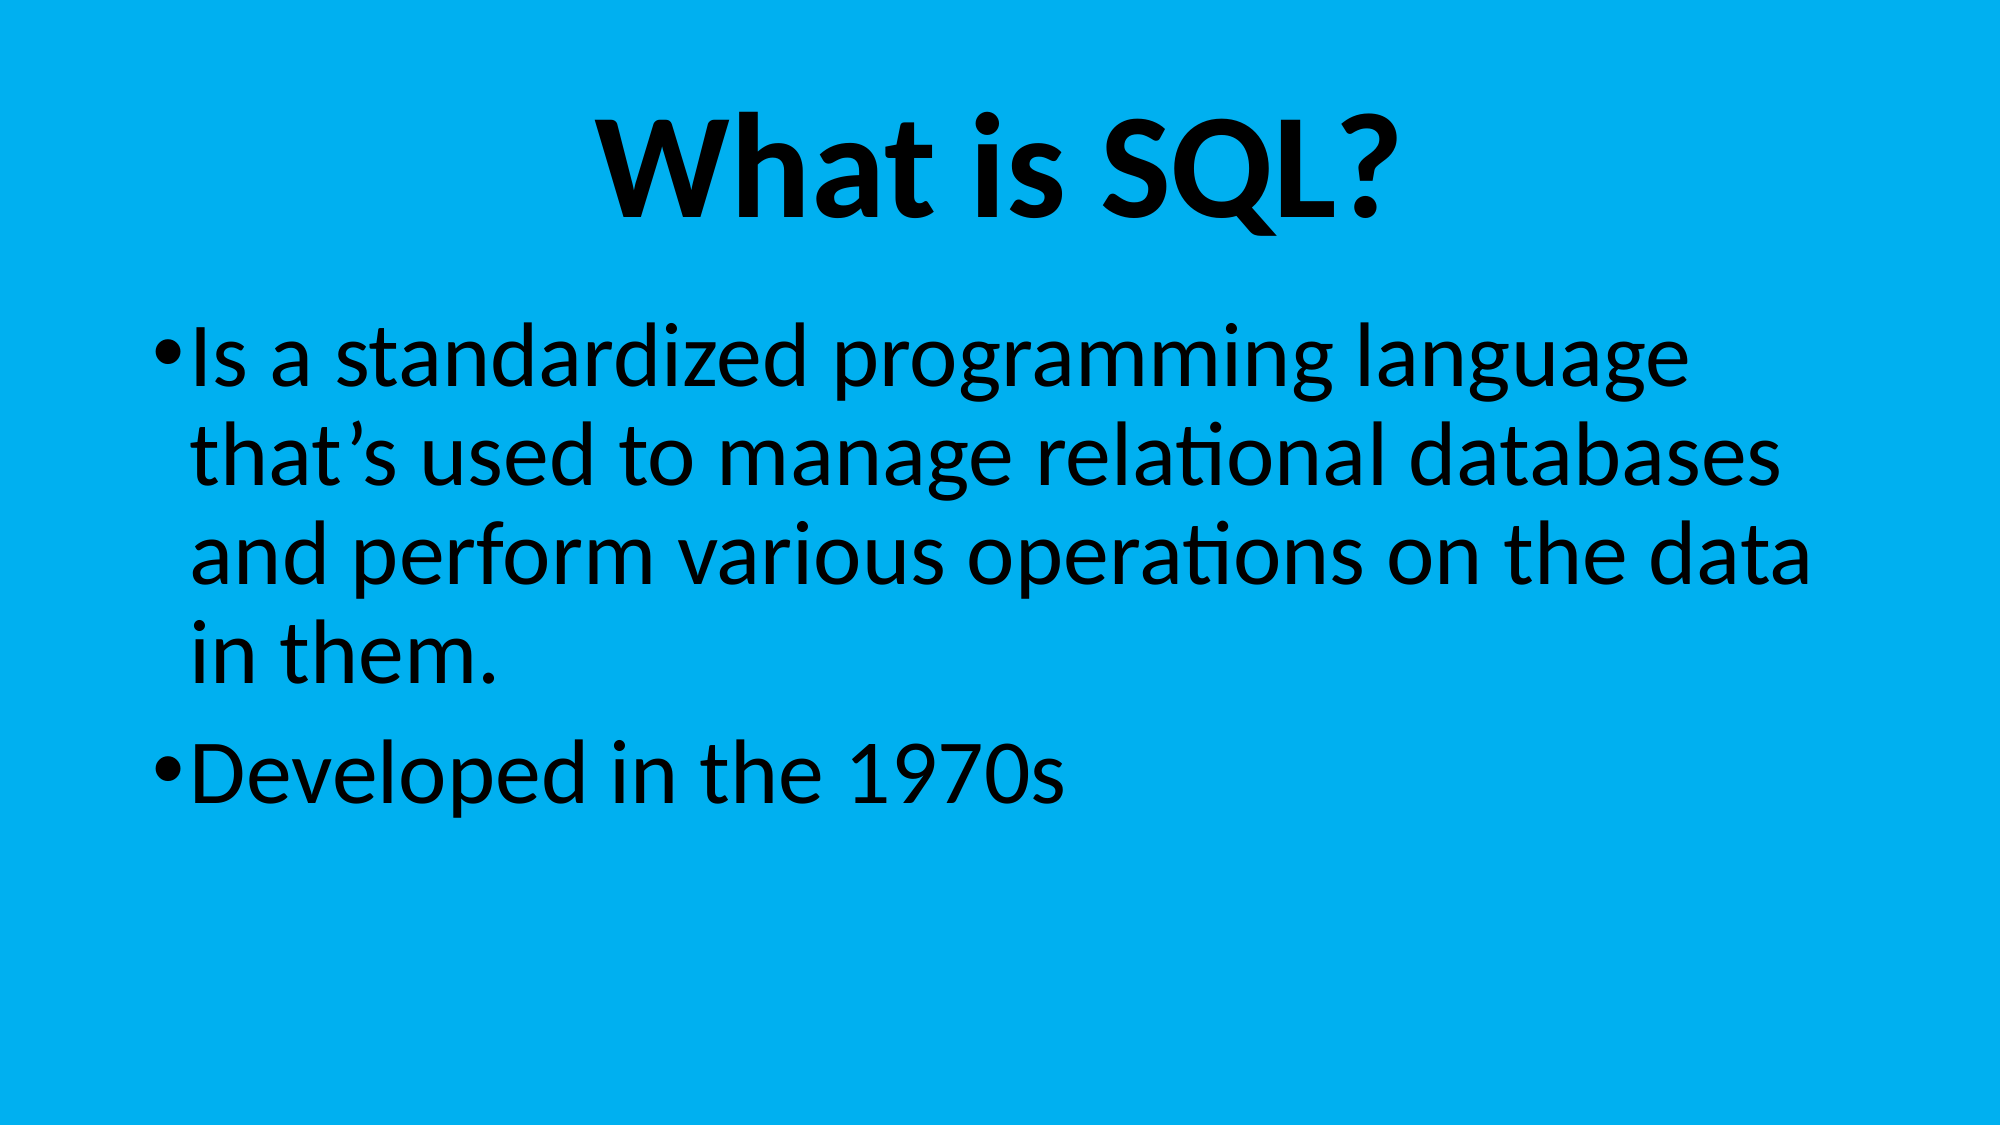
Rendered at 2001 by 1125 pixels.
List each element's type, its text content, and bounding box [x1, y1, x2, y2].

list Is a standardized programming language that’s used to manage relational databases and perform various operations on the data in them. Developed in the 1970s [137, 299, 1863, 1014]
title What is SQL? [137, 59, 1863, 278]
